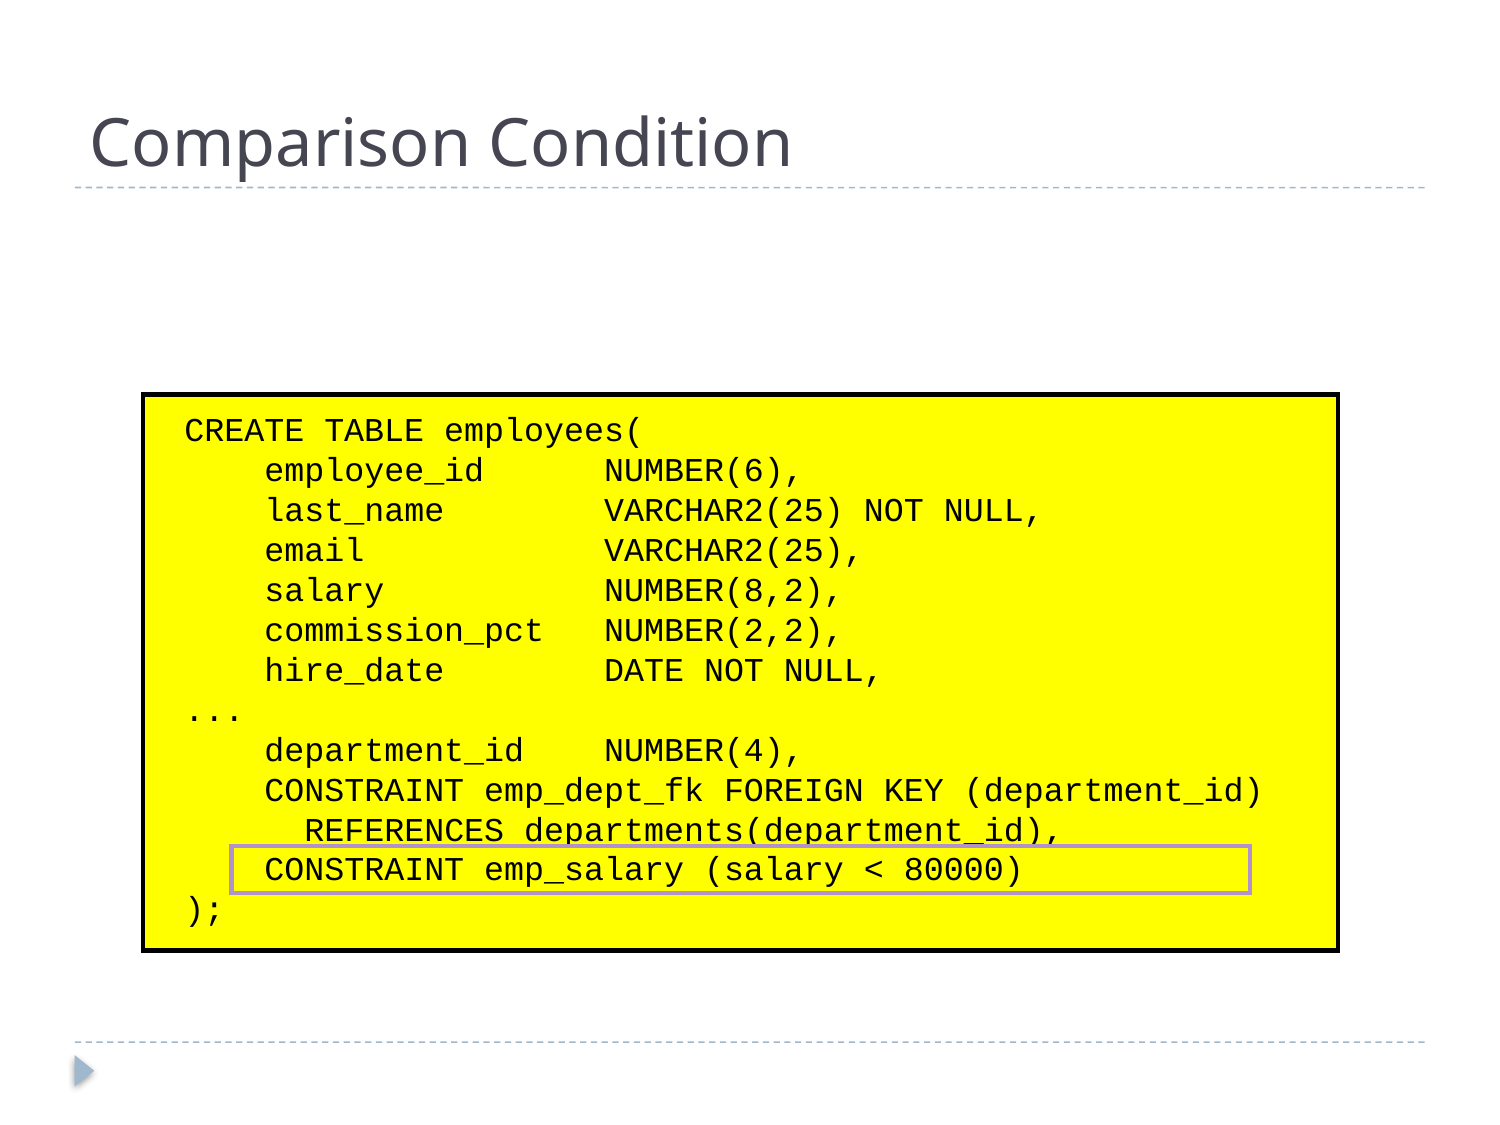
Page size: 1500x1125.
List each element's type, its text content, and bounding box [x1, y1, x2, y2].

text_box [231, 845, 1250, 894]
text_box CREATE TABLE employees( employee_id NUMBER(6), last_name VARCHAR2(25) NOT NULL, email VARCHAR2(25), salary NUMBER(8,2), commission_pct NUMBER(2,2), hire_date DATE NOT NULL, ... department_id NUMBER(4), CONSTRAINT emp_dept_fk FOREIGN KEY (department_id) REFERENCES departments(department_id), CONSTRAINT emp_salary (salary < 80000) ); [169, 434, 1007, 902]
text_box [143, 394, 1338, 951]
title Comparison Condition [75, 24, 1425, 188]
